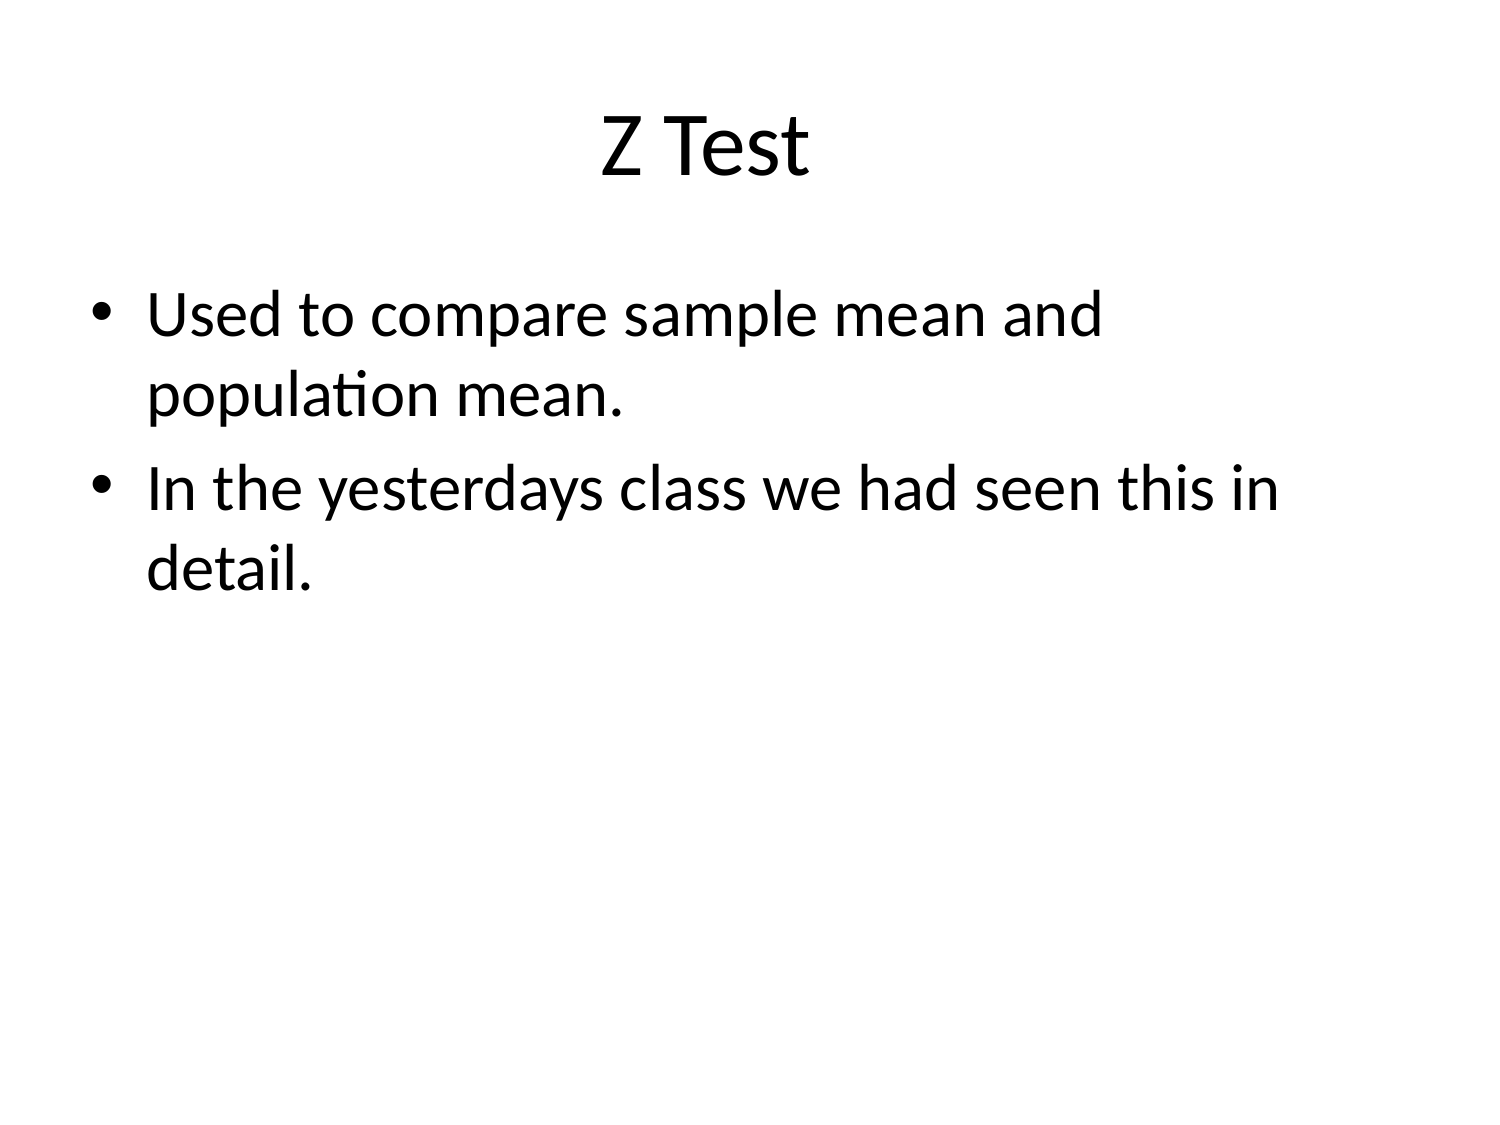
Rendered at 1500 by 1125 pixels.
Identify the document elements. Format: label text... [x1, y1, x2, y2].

title Z Test [75, 45, 1425, 233]
list Used to compare sample mean and population mean. In the yesterdays class we had seen this in detail. [75, 262, 1425, 1005]
